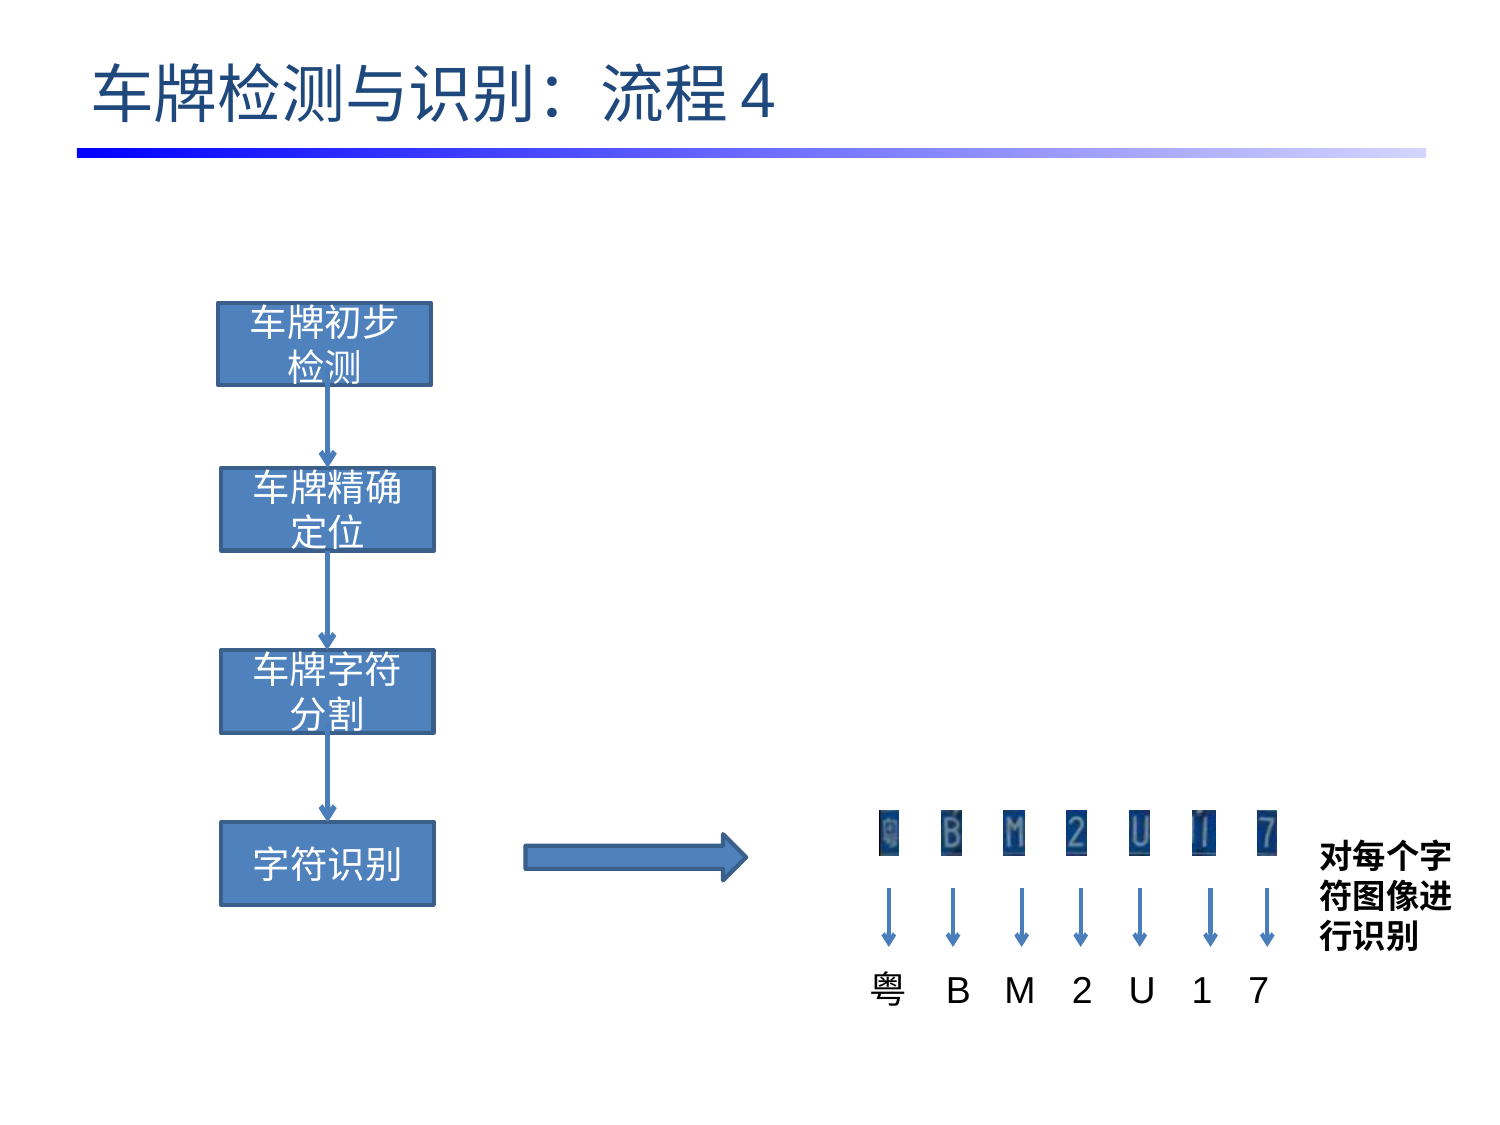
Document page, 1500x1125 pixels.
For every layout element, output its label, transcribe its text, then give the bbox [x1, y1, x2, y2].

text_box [1176, 887, 1228, 1020]
title 车牌检测与识别：流程4 [75, 45, 1223, 138]
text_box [218, 302, 435, 906]
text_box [1232, 887, 1285, 1020]
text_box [854, 887, 924, 1020]
text_box 对每个字符图像进行识别 [1305, 827, 1487, 963]
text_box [930, 887, 987, 1020]
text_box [1056, 887, 1109, 1020]
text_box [1113, 887, 1172, 1020]
text_box [523, 832, 749, 883]
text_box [879, 810, 1277, 857]
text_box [989, 887, 1052, 1020]
